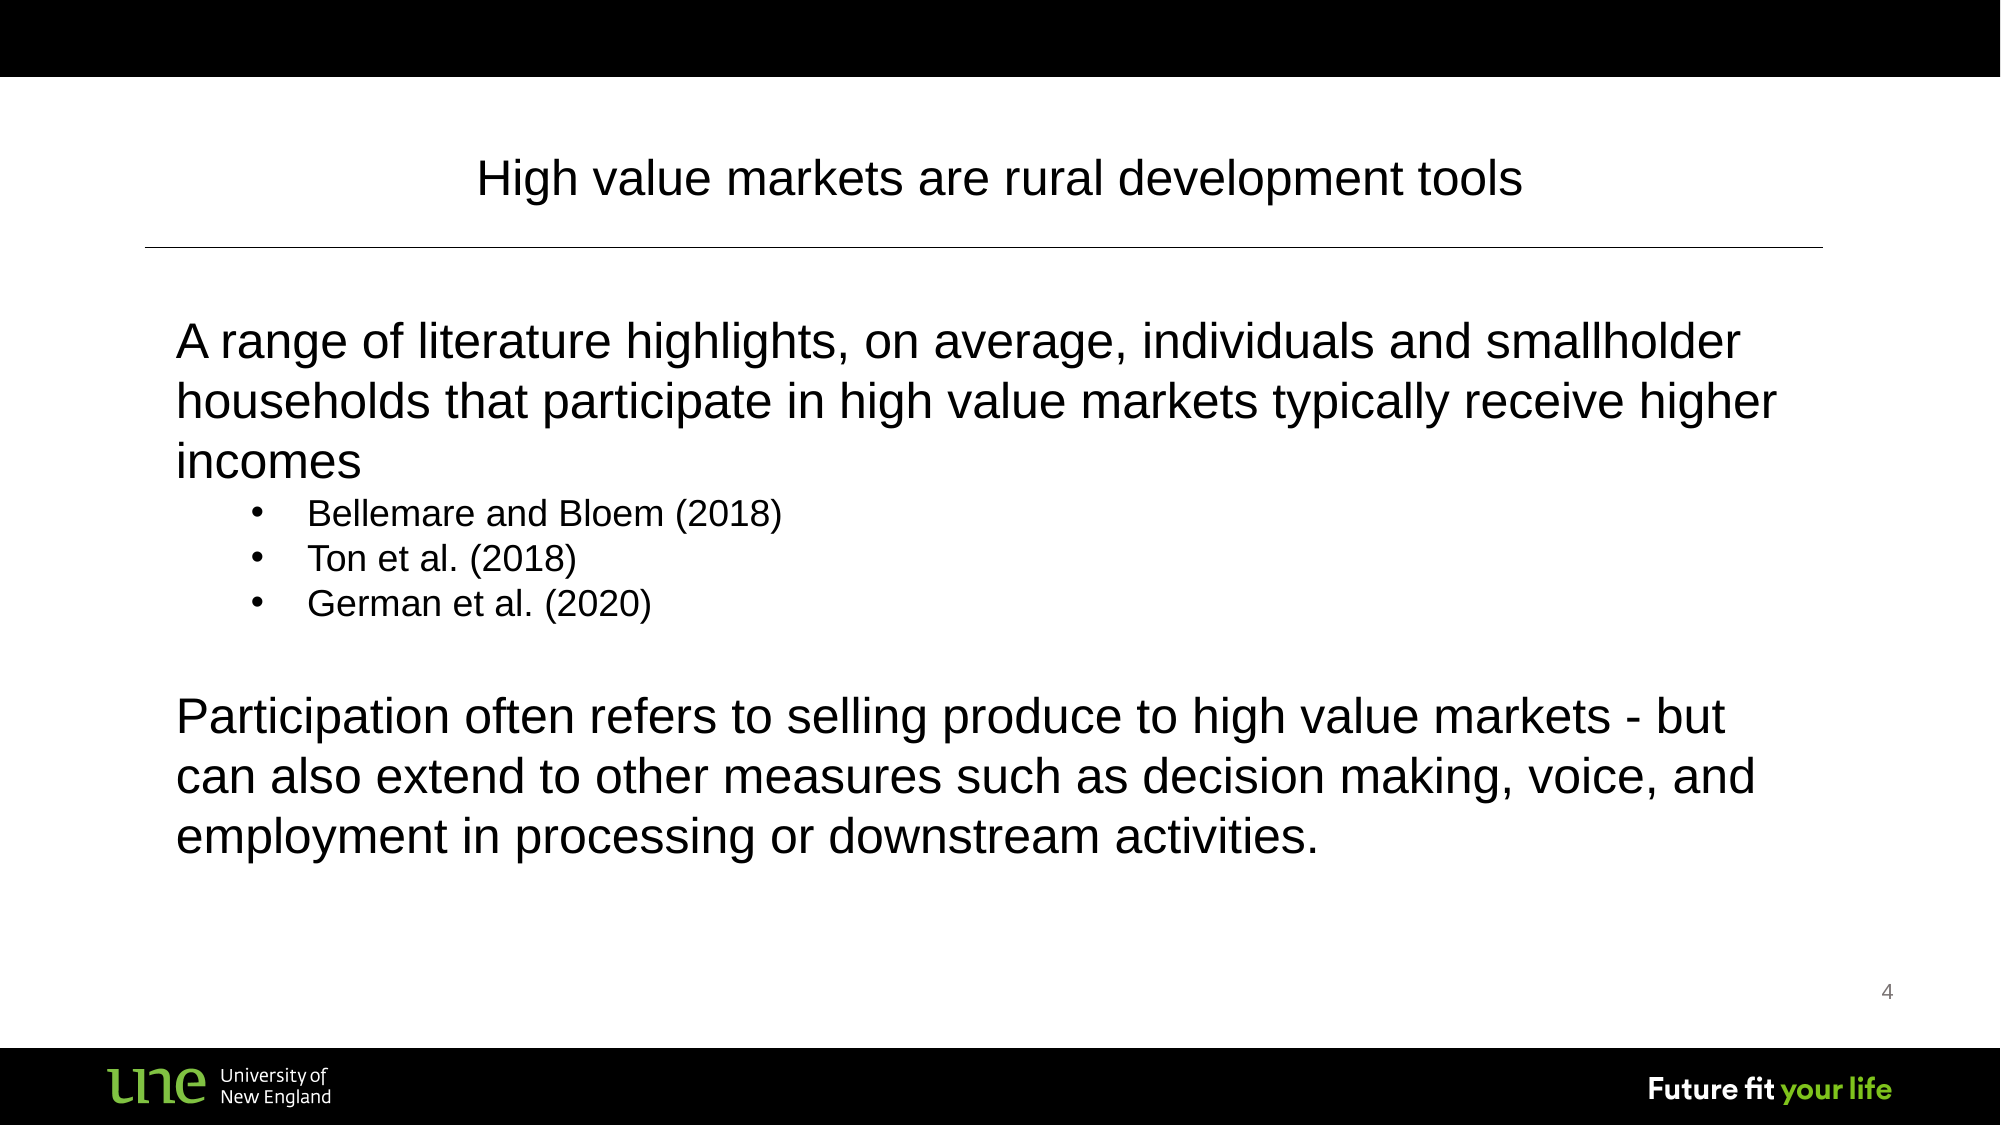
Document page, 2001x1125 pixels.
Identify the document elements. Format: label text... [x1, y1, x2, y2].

text_box High value markets are rural development tools [426, 138, 1574, 213]
picture [0, 1048, 2000, 1125]
slide_number 4 [1663, 970, 1909, 1012]
text_box A range of literature highlights, on average, individuals and smallholder households that participate in high value markets typically receive higher incomes Bellemare and Bloem (2018) Ton et al. (2018) German et al. (2020) Participation often refers to selling produce to high value markets - but can also extend to other measures such as decision making, voice, and employment in processing or downstream activities. [161, 301, 1807, 917]
